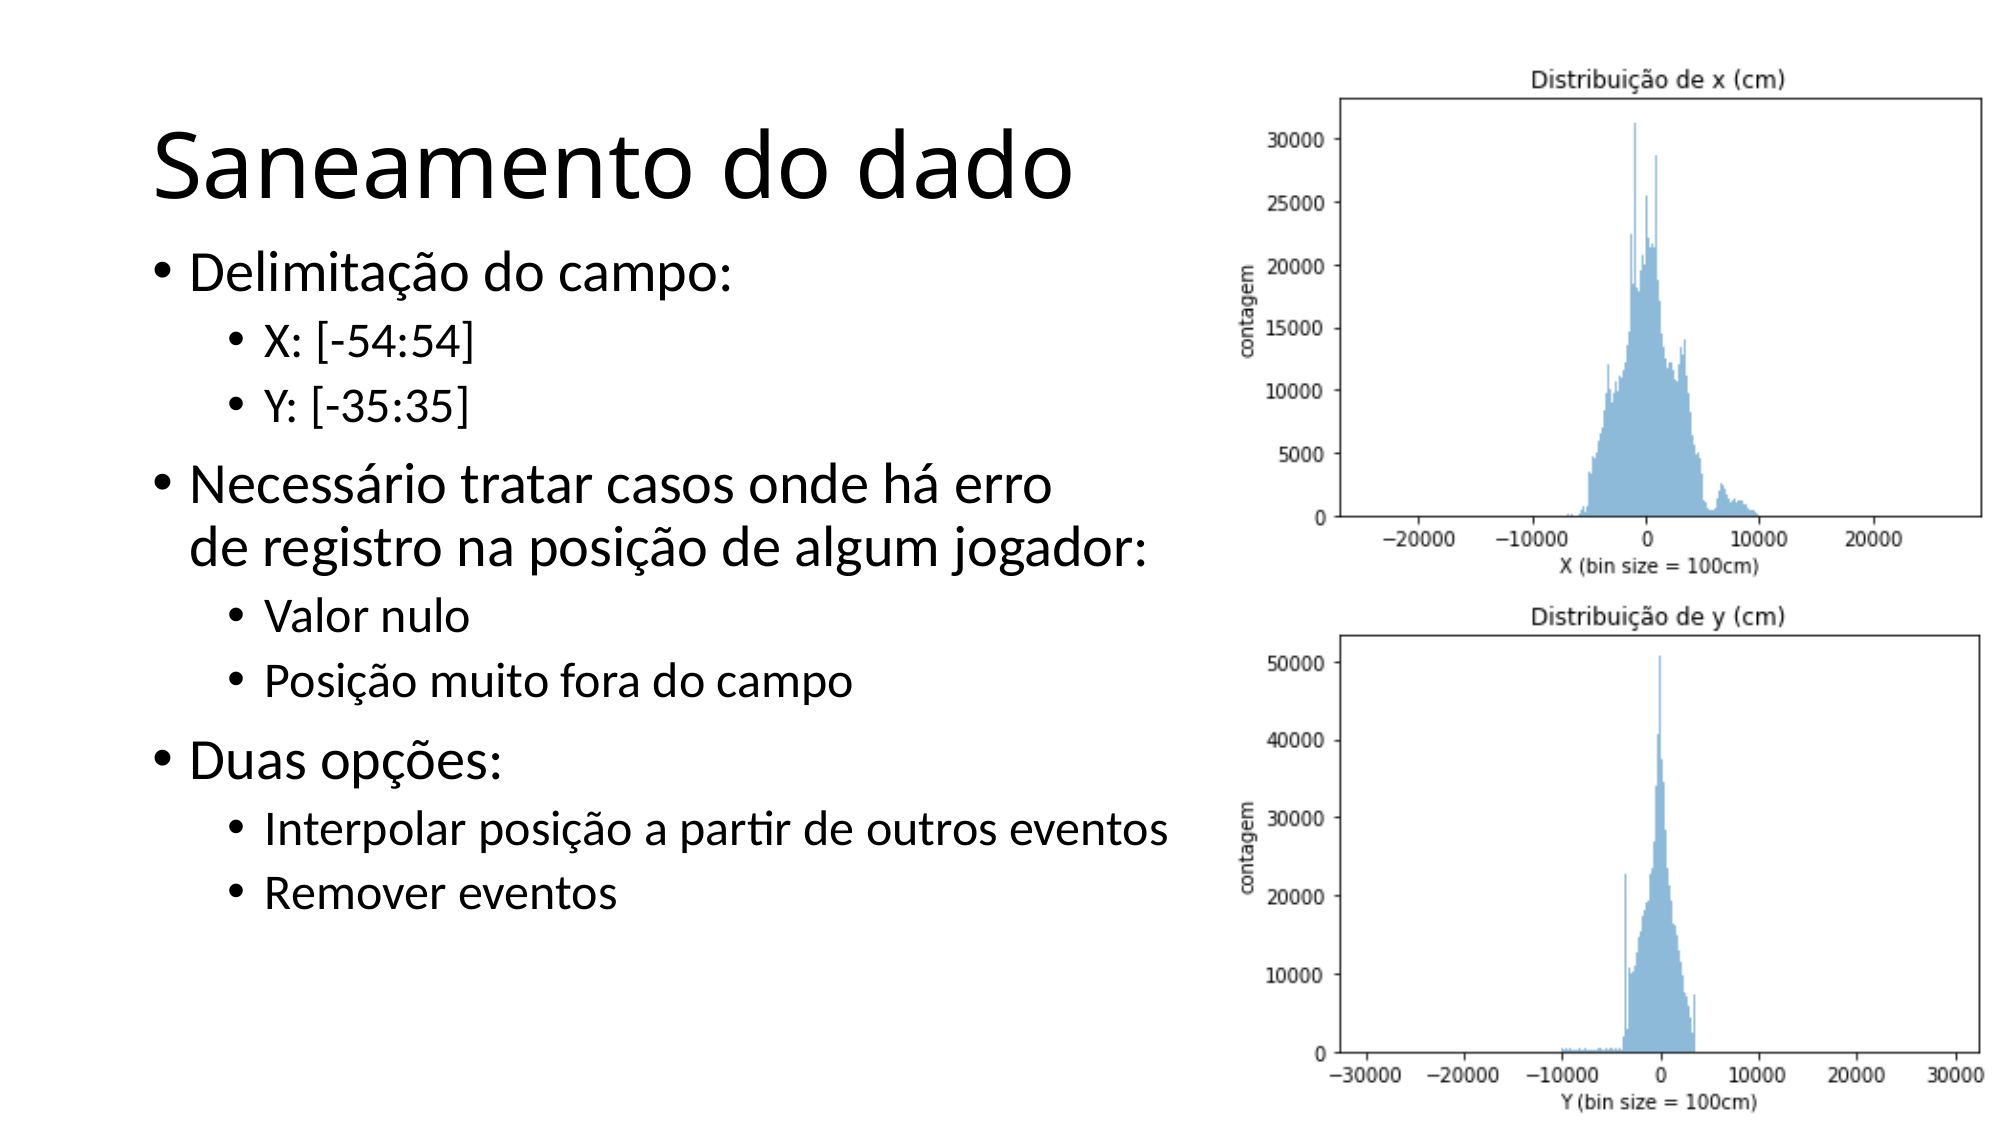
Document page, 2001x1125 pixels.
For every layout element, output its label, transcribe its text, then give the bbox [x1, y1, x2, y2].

list Delimitação do campo: X: [-54:54] Y: [-35:35] Necessário tratar casos onde há erro de registro na posição de algum jogador: Valor nulo Posição muito fora do campo Duas opções: Interpolar posição a partir de outros eventos Remover eventos [137, 233, 1863, 1125]
title Saneamento do dado [137, 59, 1225, 233]
picture [1225, 56, 2000, 589]
picture [1225, 593, 2000, 1125]
